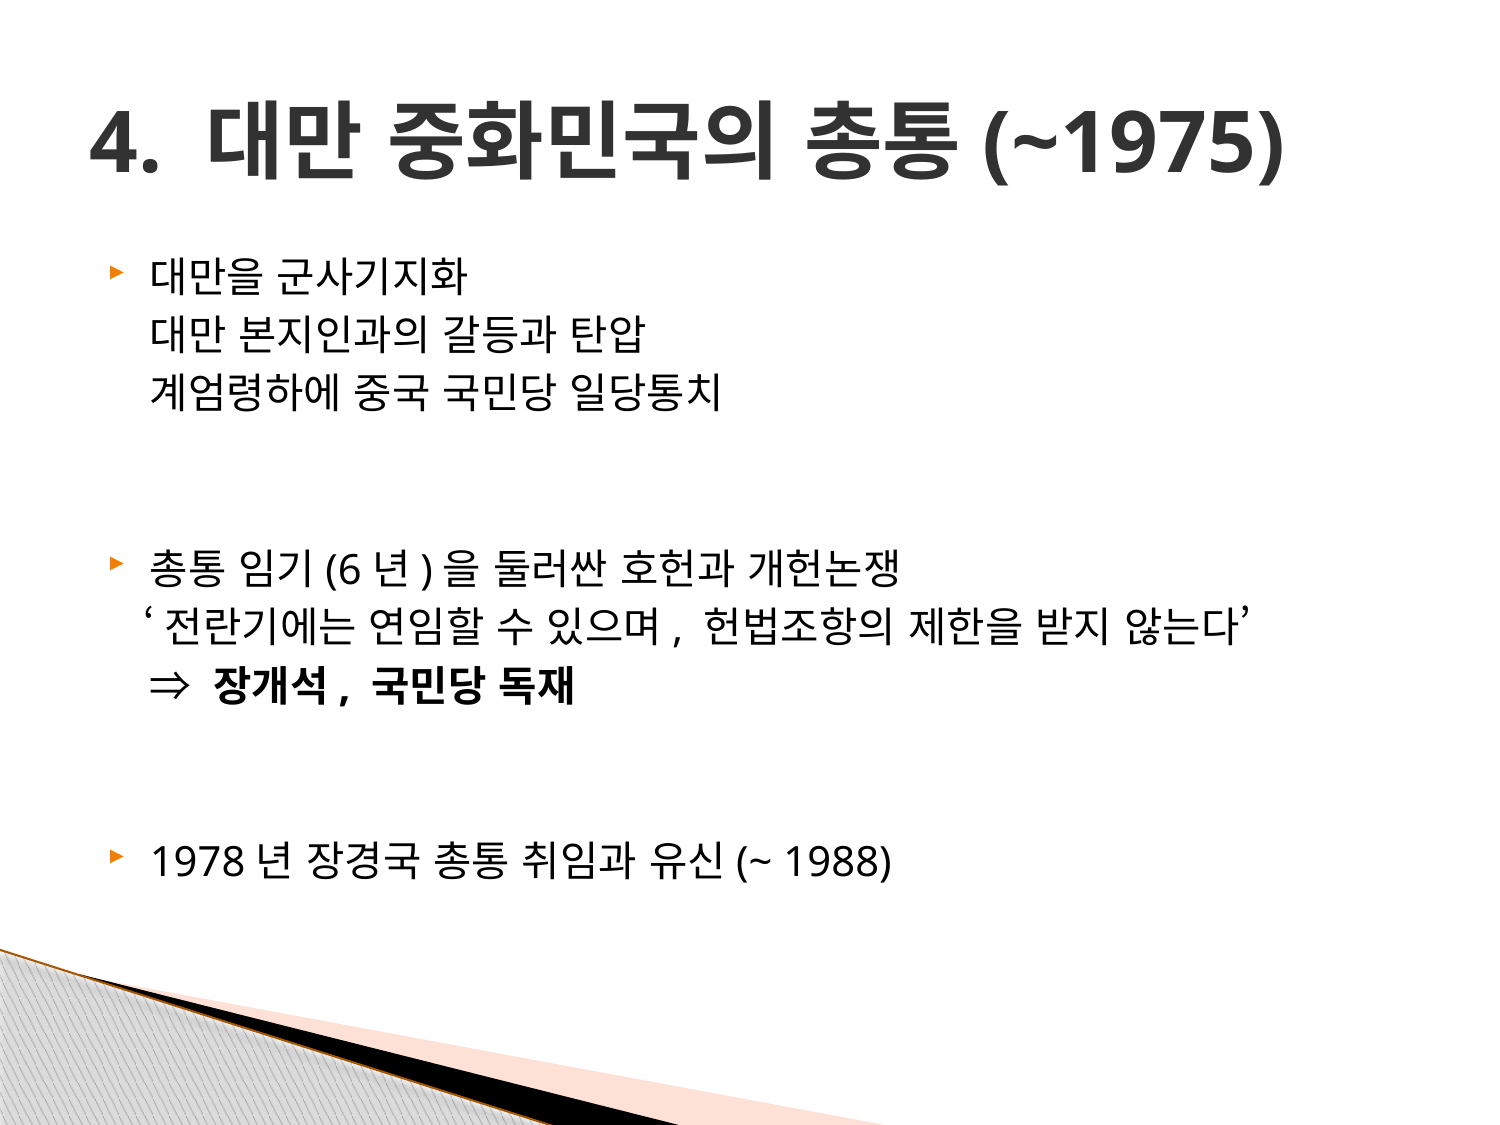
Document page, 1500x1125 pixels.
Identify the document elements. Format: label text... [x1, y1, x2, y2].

title 4. 대만 중화민국의 총통(~1975) [75, 45, 1425, 233]
list 대만을 군사기지화 대만 본지인과의 갈등과 탄압 계엄령하에 중국 국민당 일당통치 총통 임기(6년)을 둘러싼 호헌과 개헌논쟁 ‘전란기에는 연임할 수 있으며, 헌법조항의 제한을 받지 않는다’ ⇒ 장개석, 국민당 독재 1978년 장경국 총통 취임과 유신(~ 1988) [75, 243, 1425, 986]
